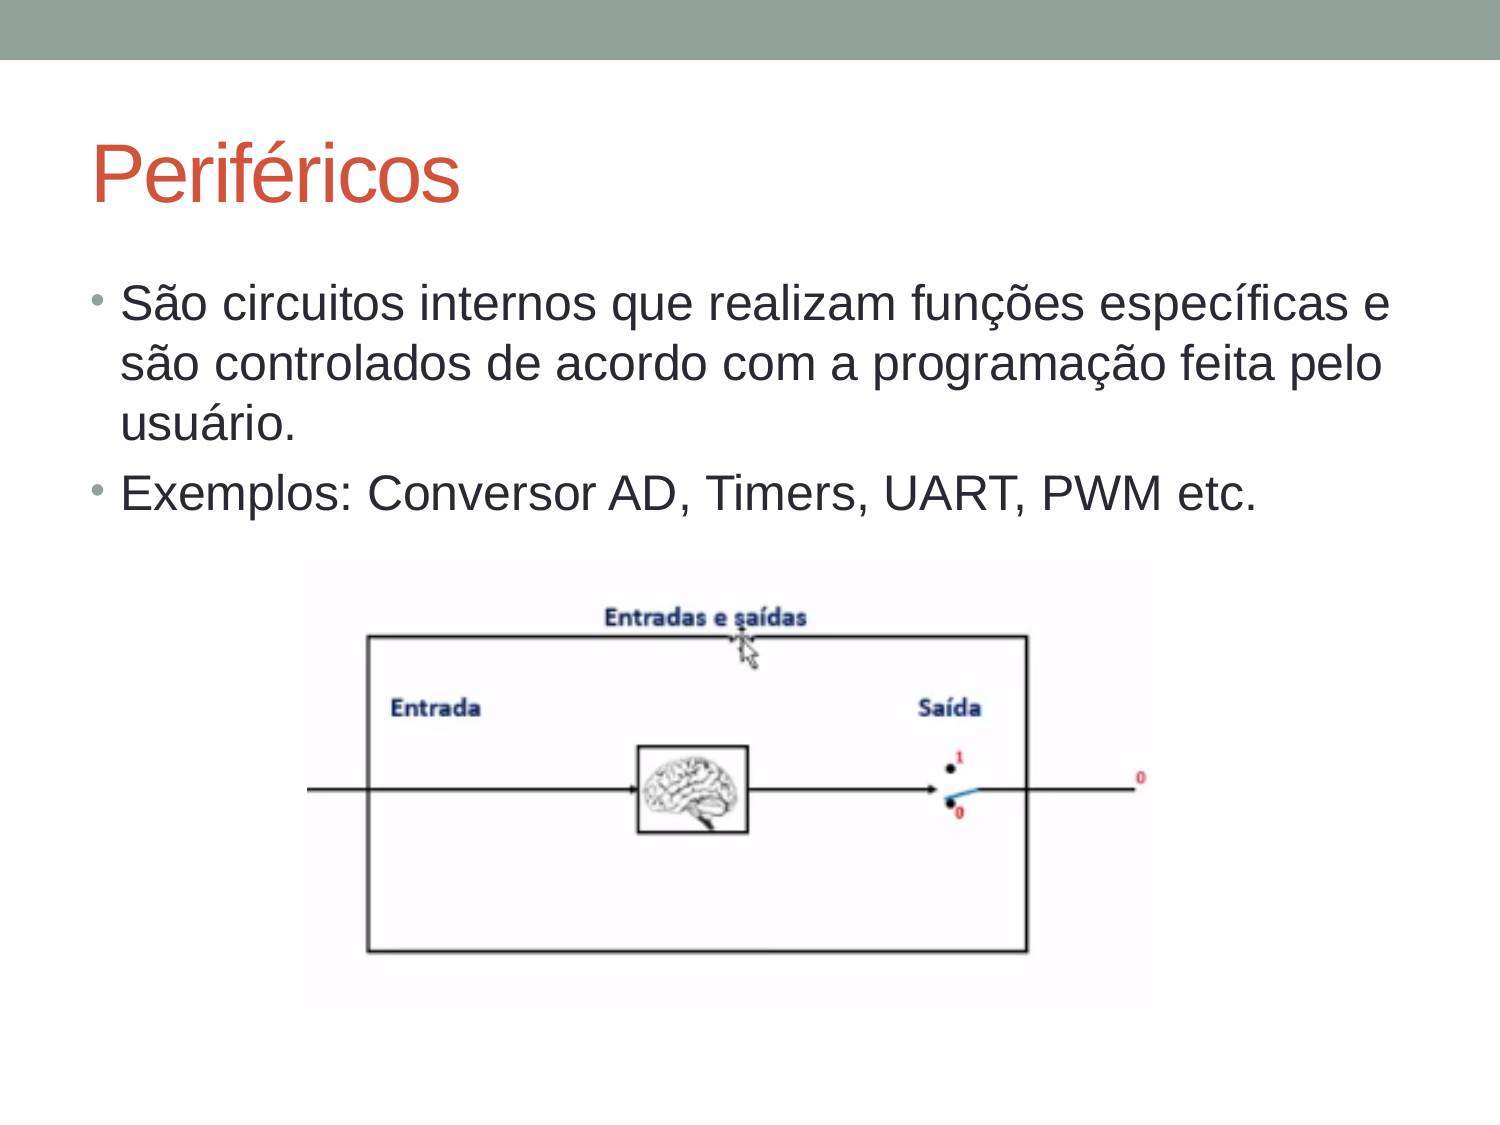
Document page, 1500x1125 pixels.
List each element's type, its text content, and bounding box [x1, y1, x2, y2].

picture [306, 562, 1152, 1008]
title Periféricos [75, 87, 1425, 250]
list São circuitos internos que realizam funções específicas e são controlados de acordo com a programação feita pelo usuário. Exemplos: Conversor AD, Timers, UART, PWM etc. [75, 262, 1425, 1063]
